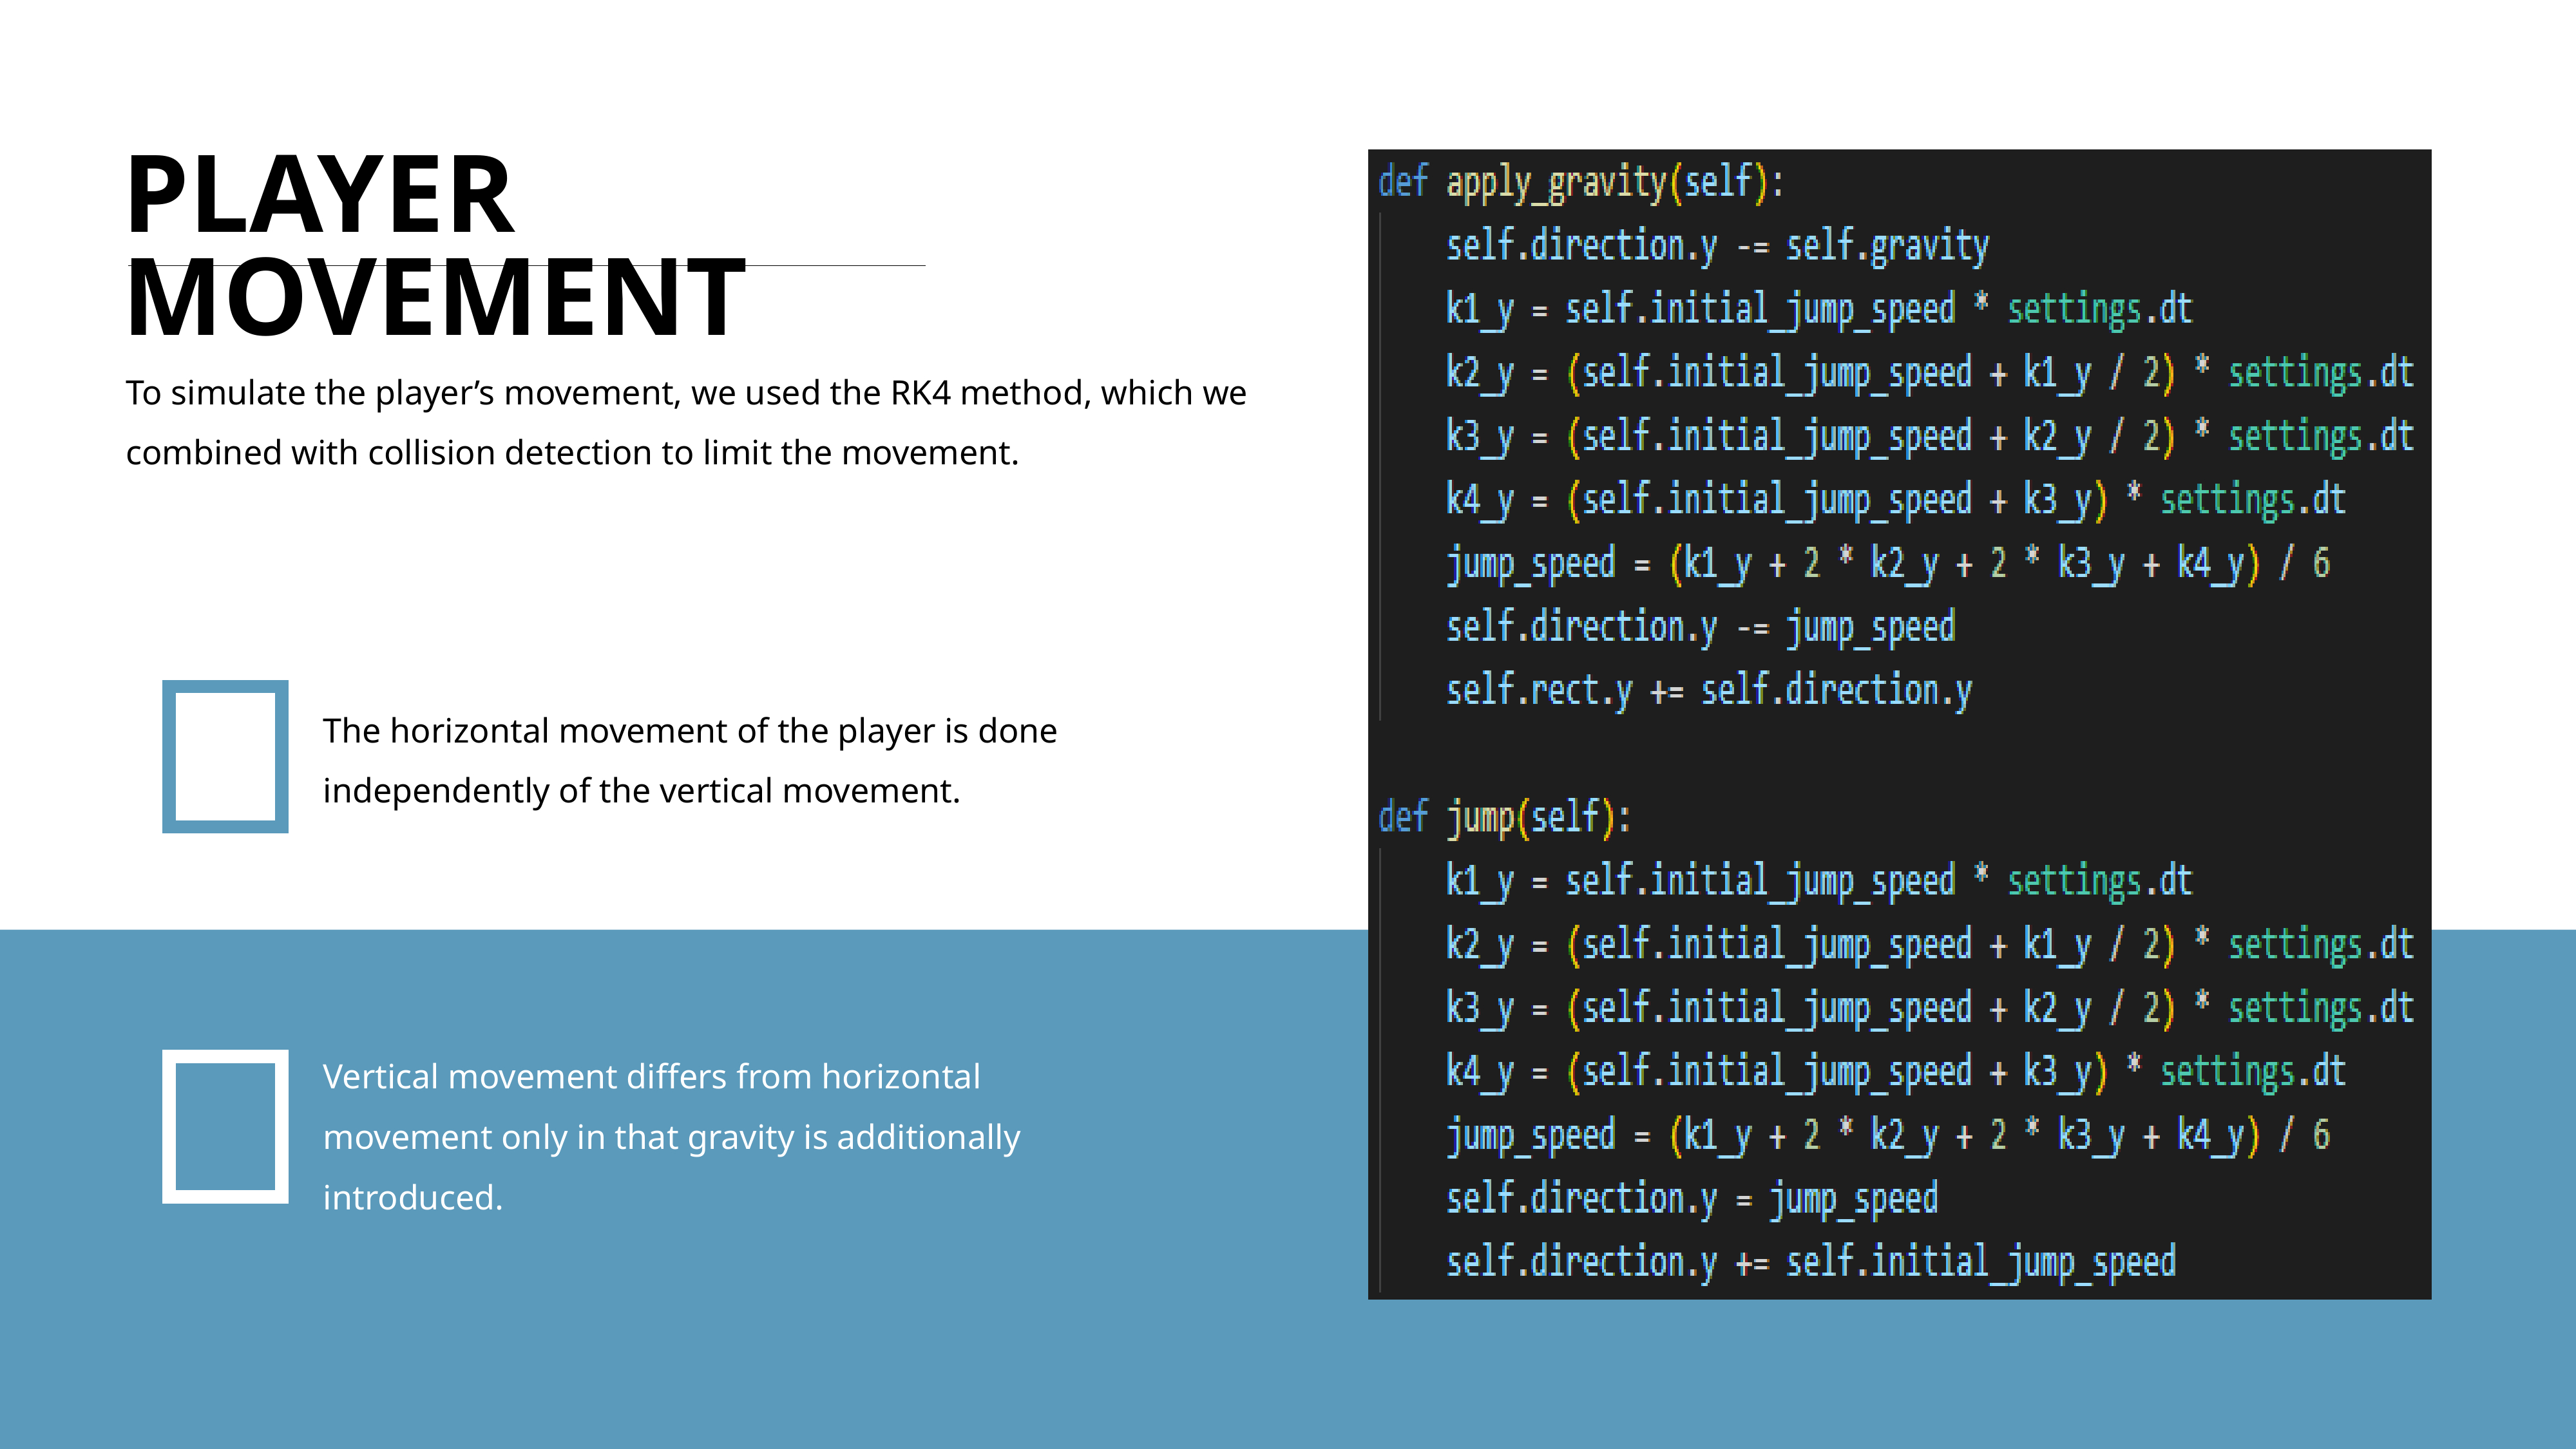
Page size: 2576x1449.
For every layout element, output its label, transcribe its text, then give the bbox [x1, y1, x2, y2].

text_box To simulate the player’s movement, we used the RK4 method, which we combined with collision detection to limit the movement. [116, 346, 1337, 477]
text_box [0, 929, 2576, 1449]
picture [1368, 149, 2432, 1300]
text_box [168, 686, 283, 828]
text_box [168, 1056, 283, 1198]
text_box Vertical movement differs from horizontal movement only in that gravity is additionally introduced. [313, 1030, 1148, 1221]
text_box The horizontal movement of the player is done independently of the vertical movement. [313, 684, 1148, 815]
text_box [112, 144, 926, 266]
